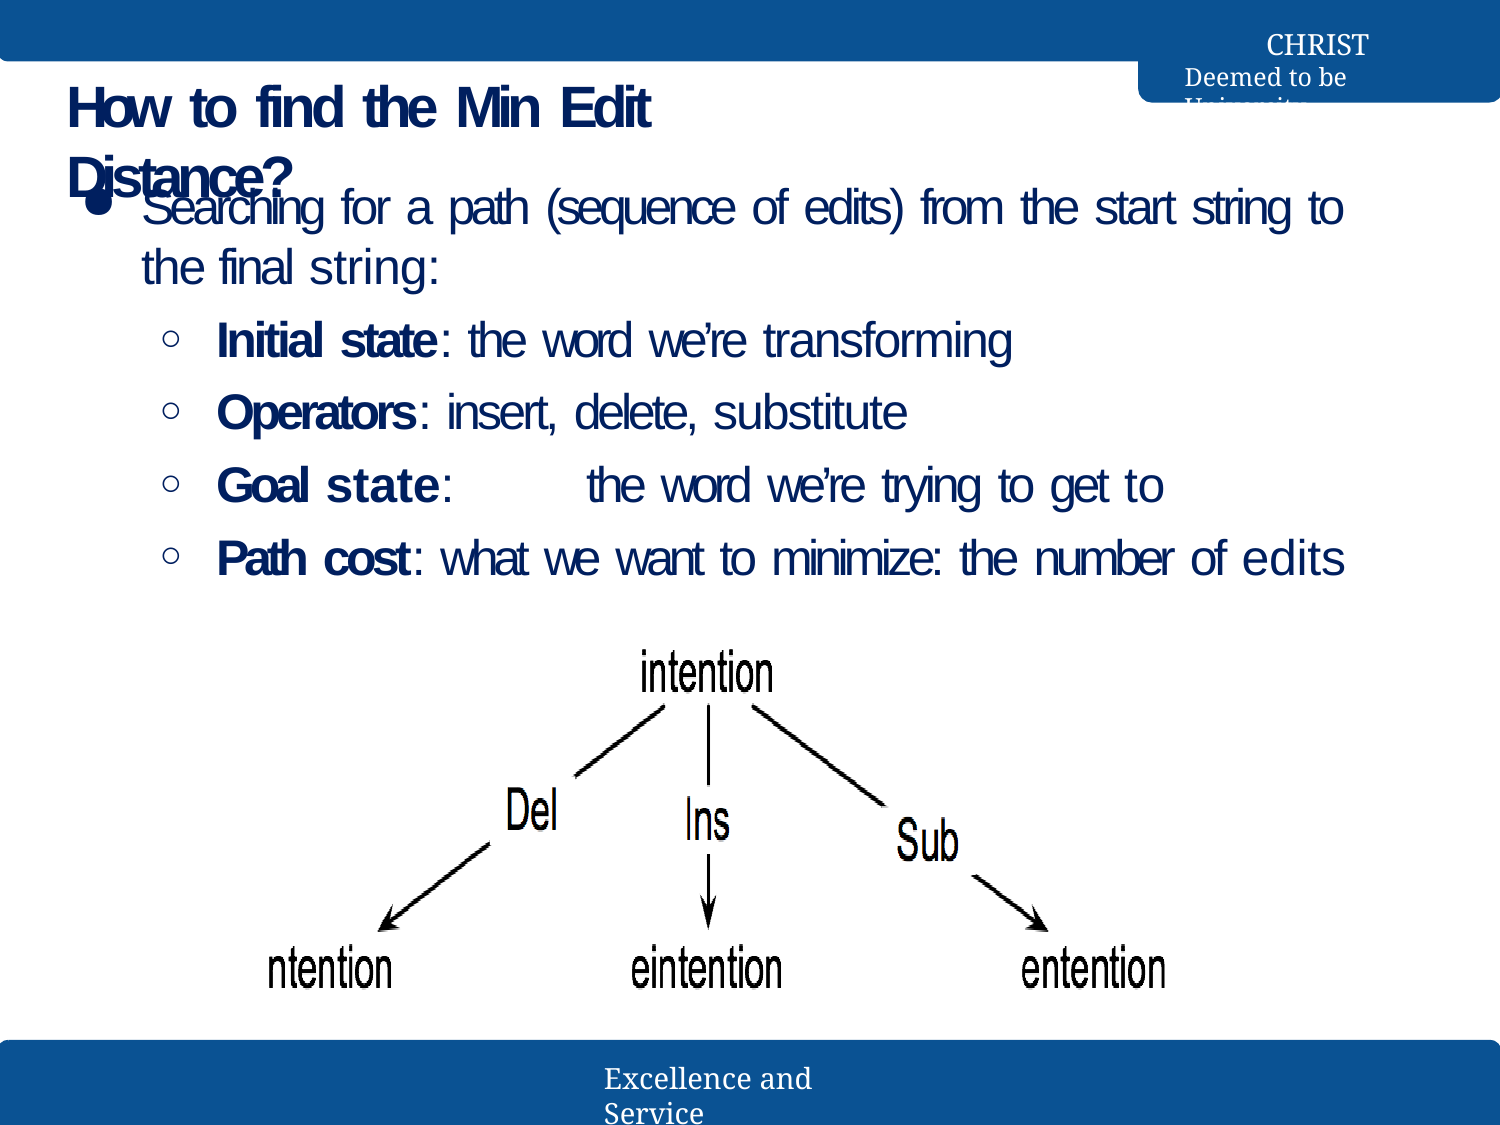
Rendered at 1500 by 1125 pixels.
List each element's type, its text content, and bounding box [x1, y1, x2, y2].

title How to find the Min Edit Distance? [64, 67, 854, 258]
text_box Searching for a path (sequence of edits) from the start string to the final string: Initial state: the word we’re transforming Operators: insert, delete, substitute Goal state: the word we’re trying to get to Path cost: what we want to minimize: the number of edits [78, 172, 1355, 585]
text_box CHRIST [1264, 24, 1378, 59]
footer Excellence and Service [601, 1060, 899, 1125]
text_box Deemed to be University [1182, 59, 1459, 122]
picture [268, 649, 1165, 990]
